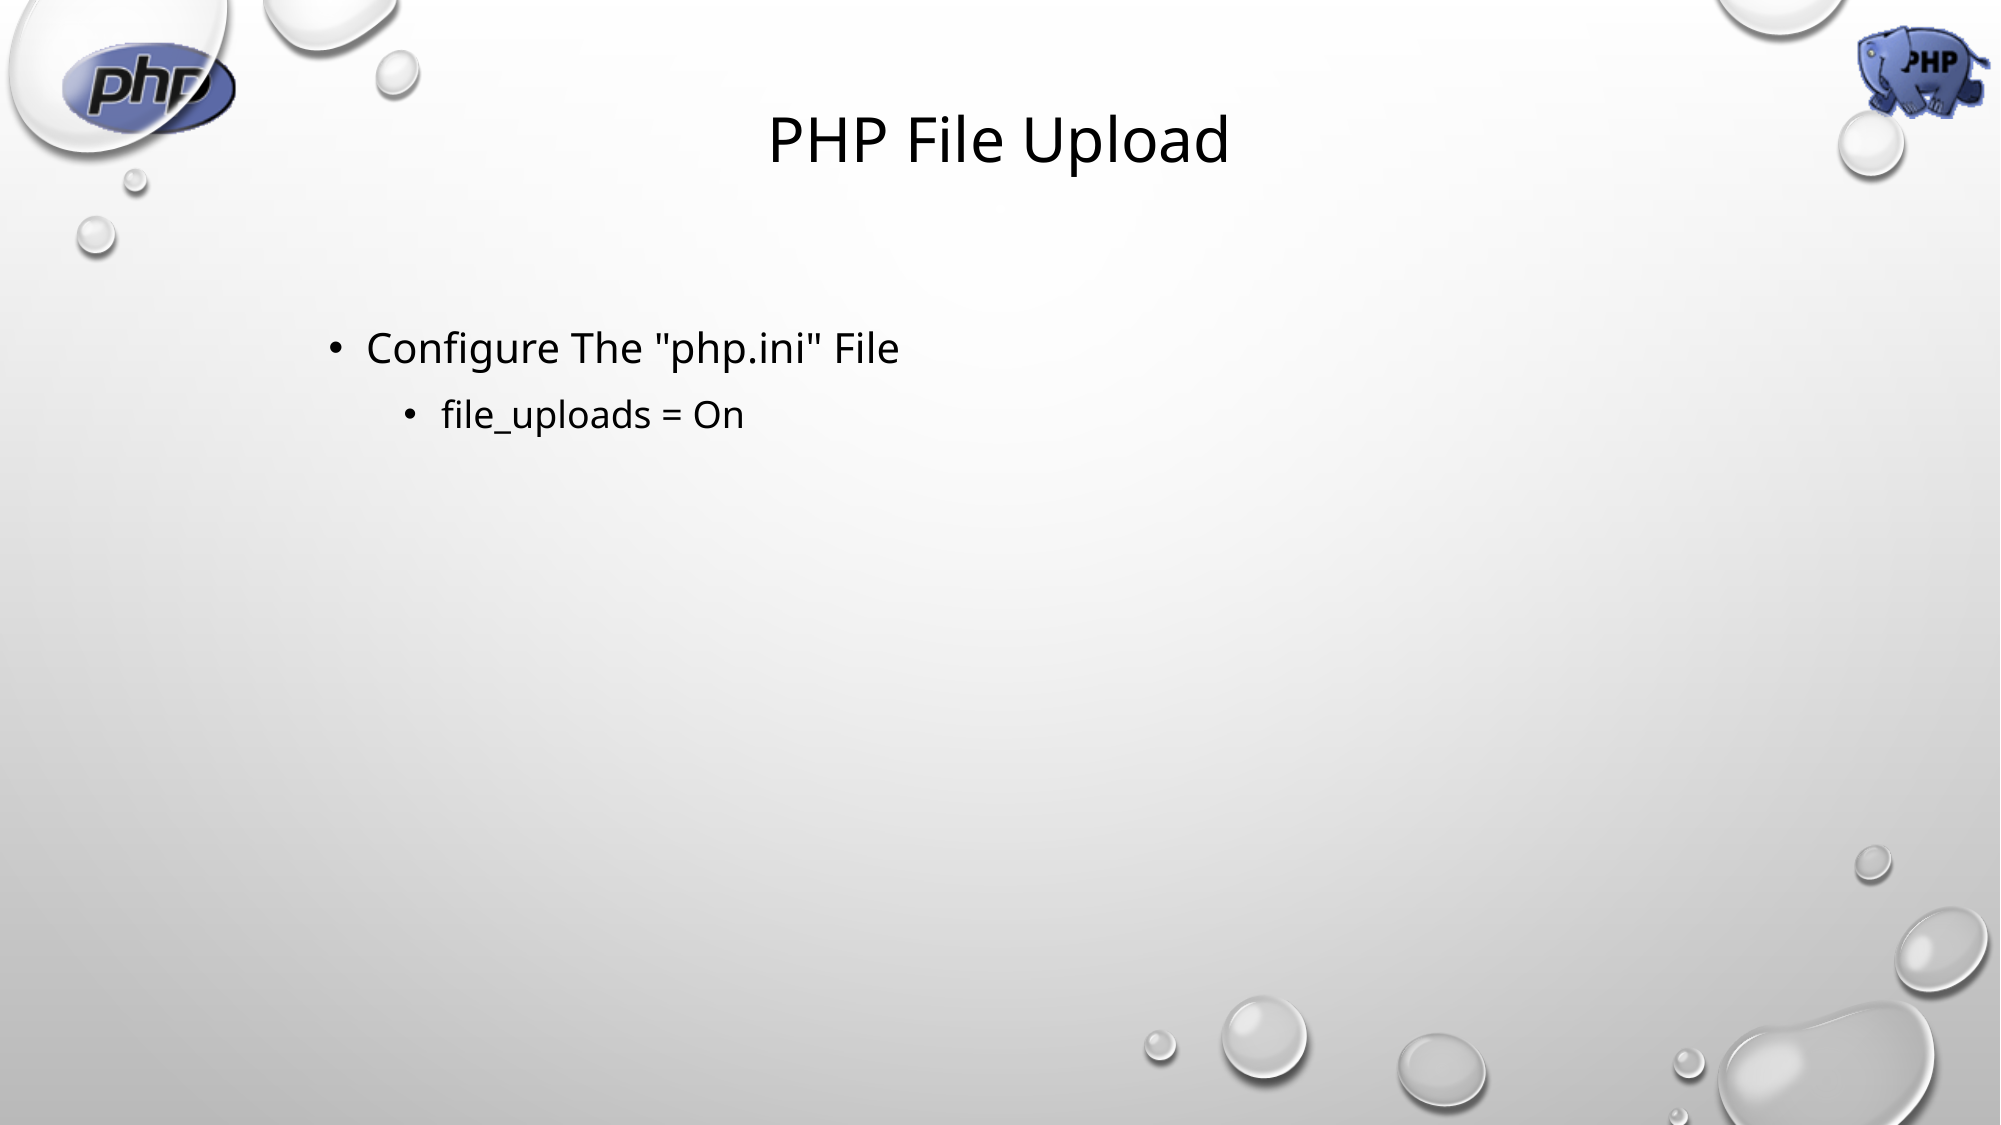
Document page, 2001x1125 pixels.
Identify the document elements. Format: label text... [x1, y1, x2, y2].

title PHP File Upload [149, 101, 1851, 259]
picture [0, 0, 2000, 1125]
list Configure The "php.ini" File file_uploads = On [313, 304, 1656, 683]
